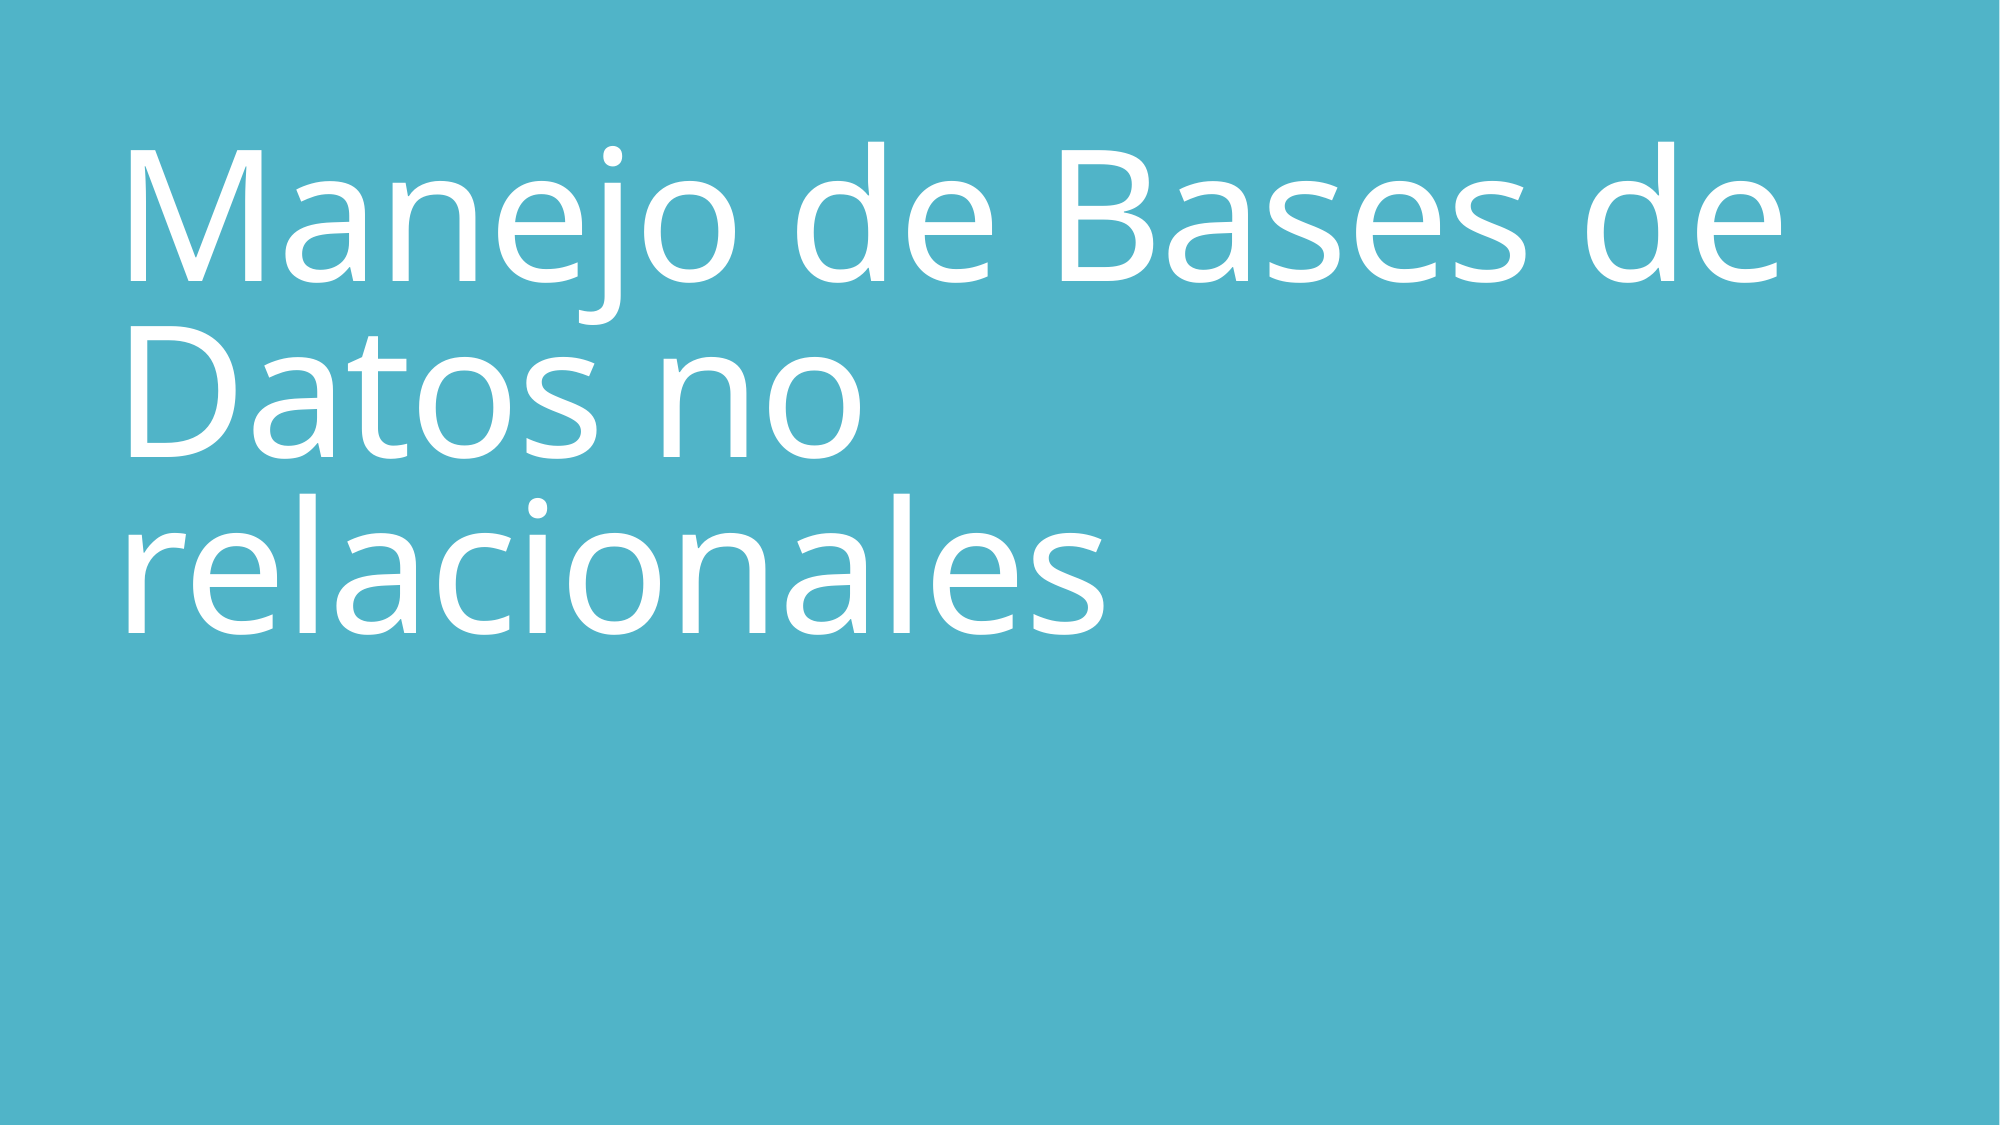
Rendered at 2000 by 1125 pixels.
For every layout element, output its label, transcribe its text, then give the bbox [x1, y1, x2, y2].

title Manejo de Bases de Datos no relacionales [98, 126, 1868, 677]
